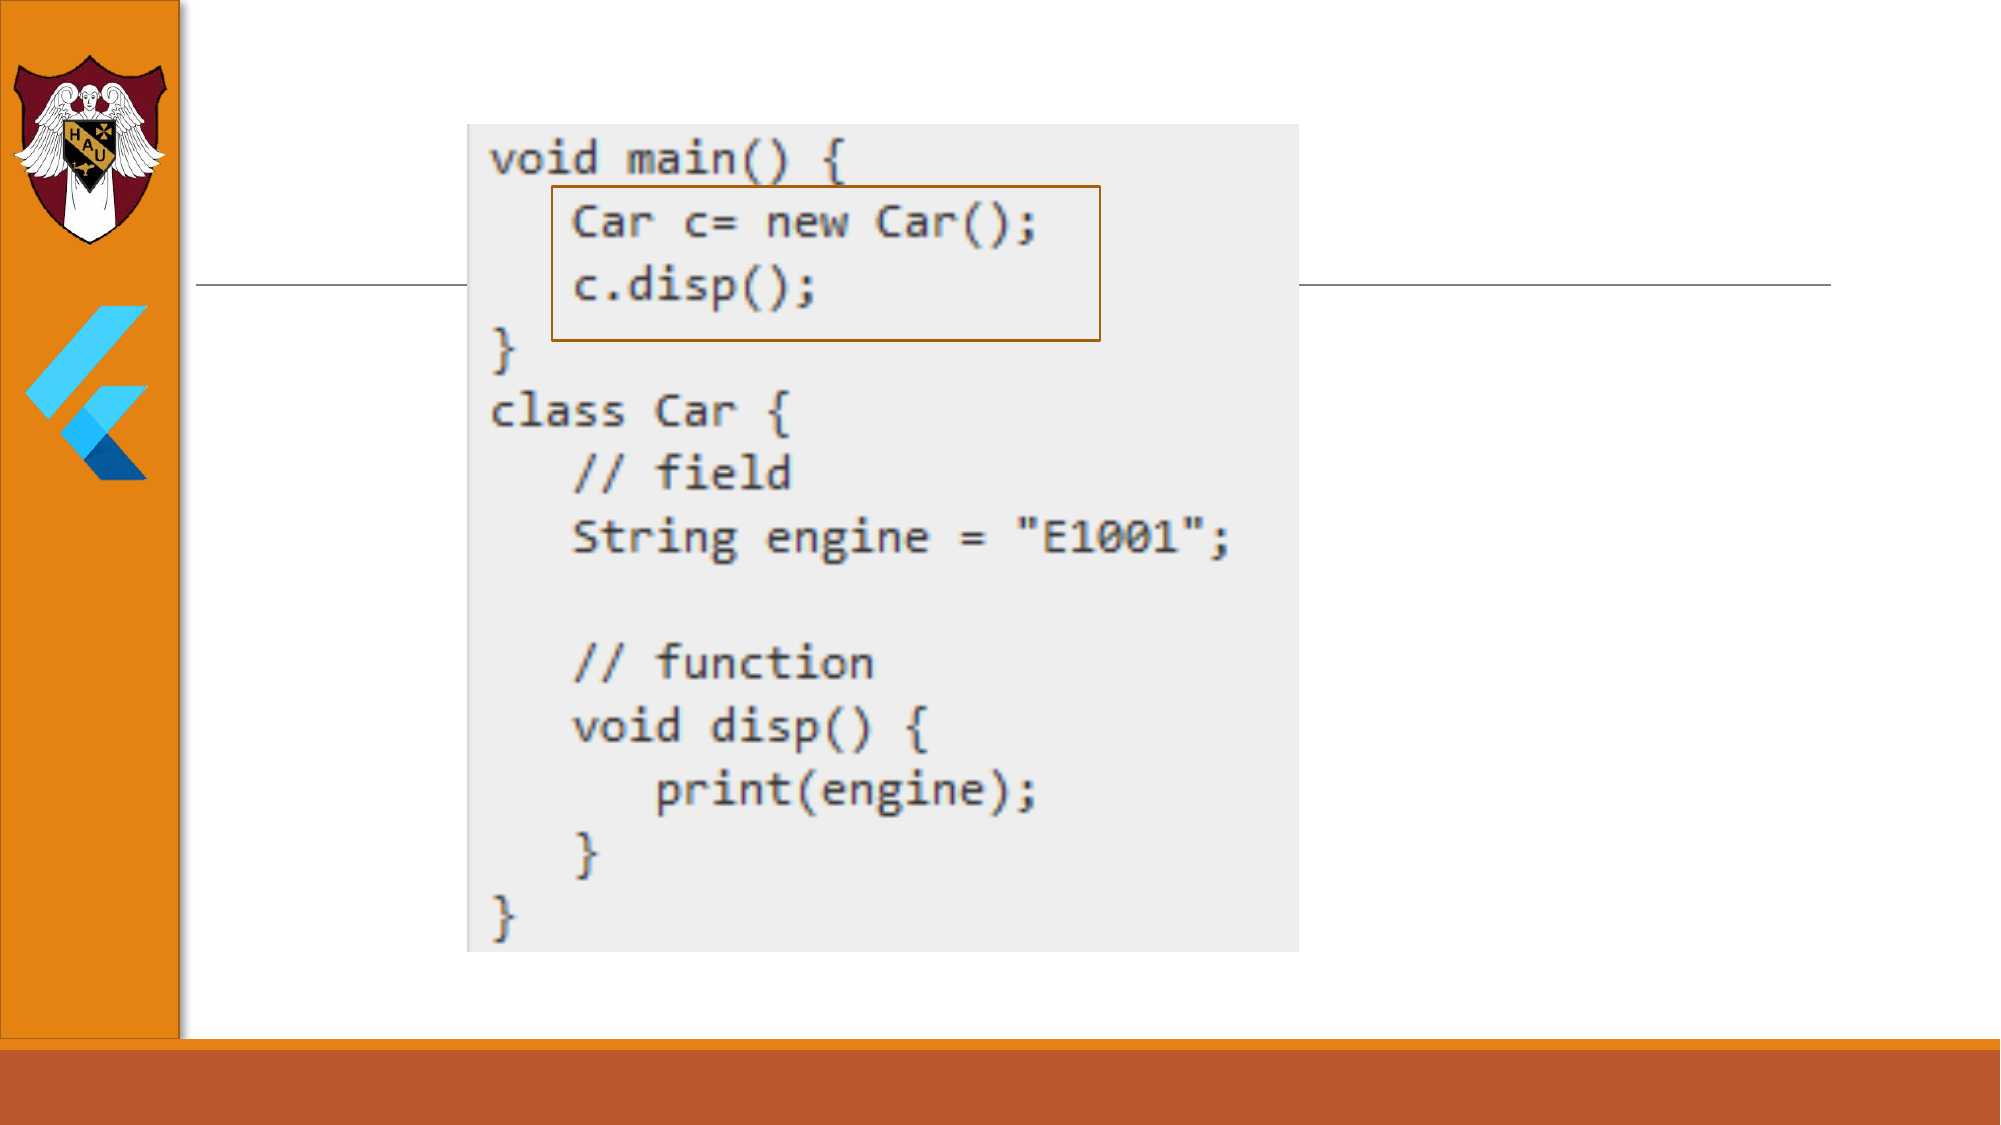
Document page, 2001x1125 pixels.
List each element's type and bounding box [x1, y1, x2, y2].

picture [10, 46, 169, 250]
picture [7, 302, 165, 483]
list [467, 124, 1299, 952]
